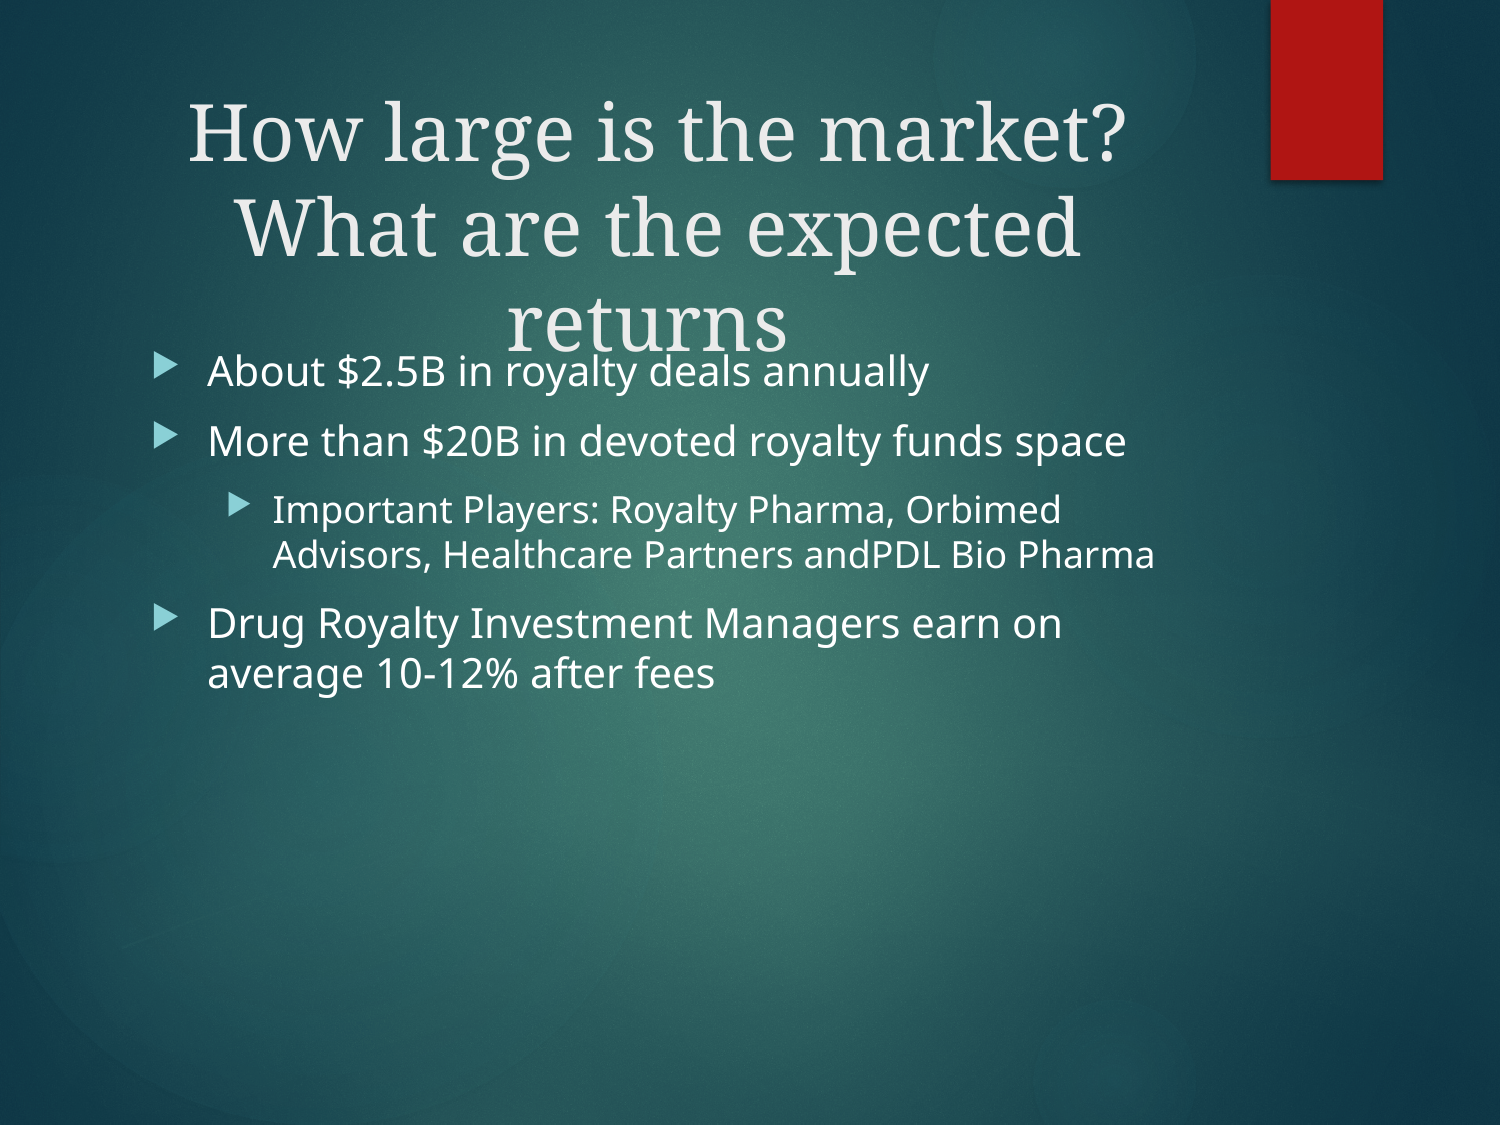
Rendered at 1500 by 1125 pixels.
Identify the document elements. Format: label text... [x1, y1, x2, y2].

list About $2.5B in royalty deals annually More than $20B in devoted royalty funds space Important Players: Royalty Pharma, Orbimed Advisors, Healthcare Partners andPDL Bio Pharma Drug Royalty Investment Managers earn on average 10-12% after fees [135, 336, 1237, 1025]
title How large is the market? What are the expected returns [79, 74, 1237, 304]
